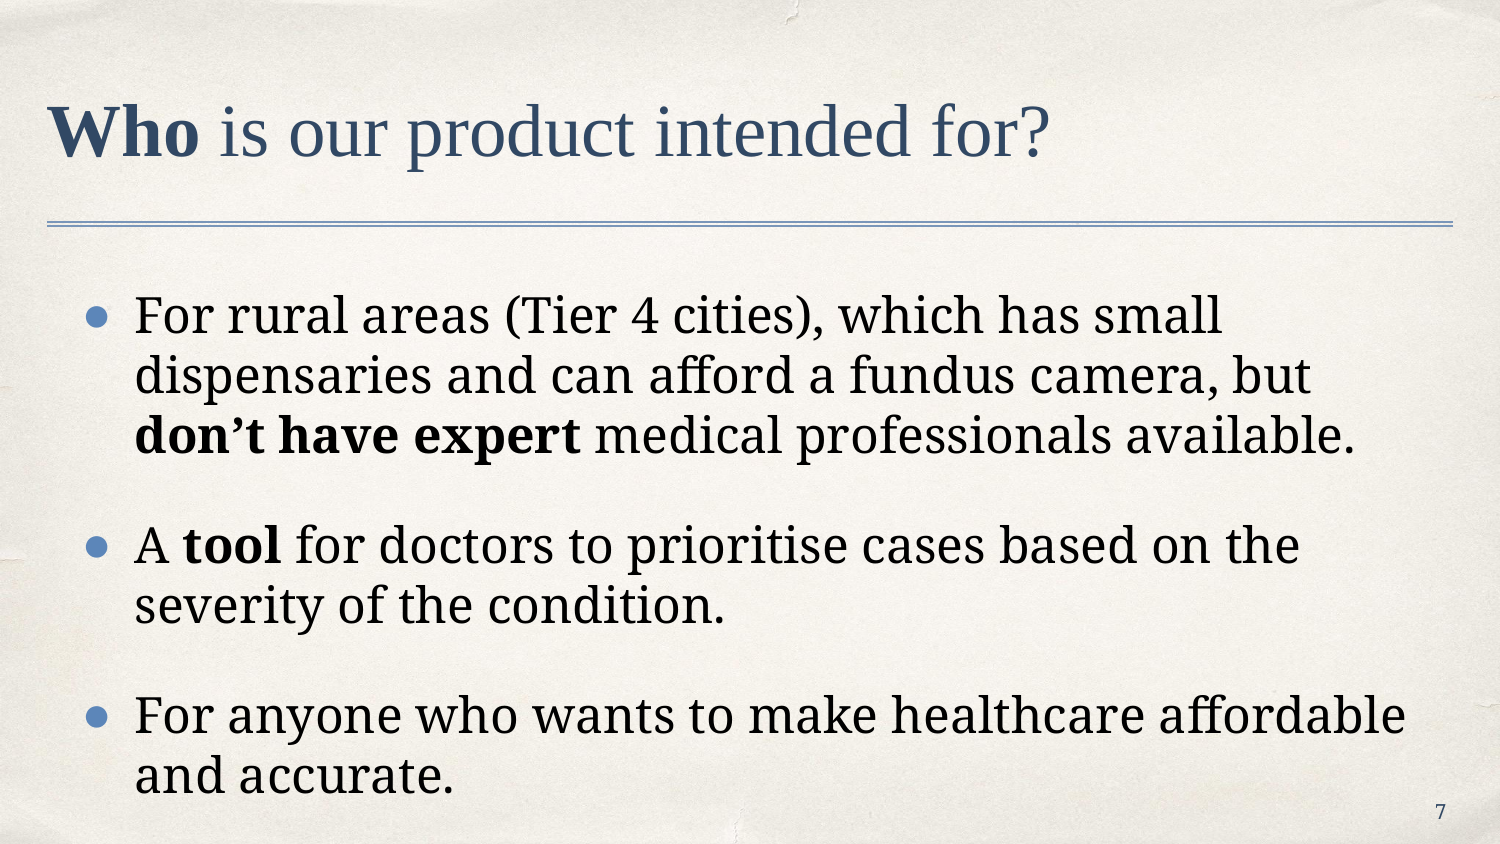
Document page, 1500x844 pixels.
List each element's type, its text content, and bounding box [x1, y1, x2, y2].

slide_number 7 [1422, 797, 1459, 829]
title Who is our product intended for? [41, 38, 1459, 216]
list For rural areas (Tier 4 cities), which has small dispensaries and can afford a fundus camera, but don’t have expert medical professionals available. A tool for doctors to prioritise cases based on the severity of the condition. For anyone who wants to make healthcare affordable and accurate. [75, 243, 1425, 844]
picture [0, 0, 1500, 844]
